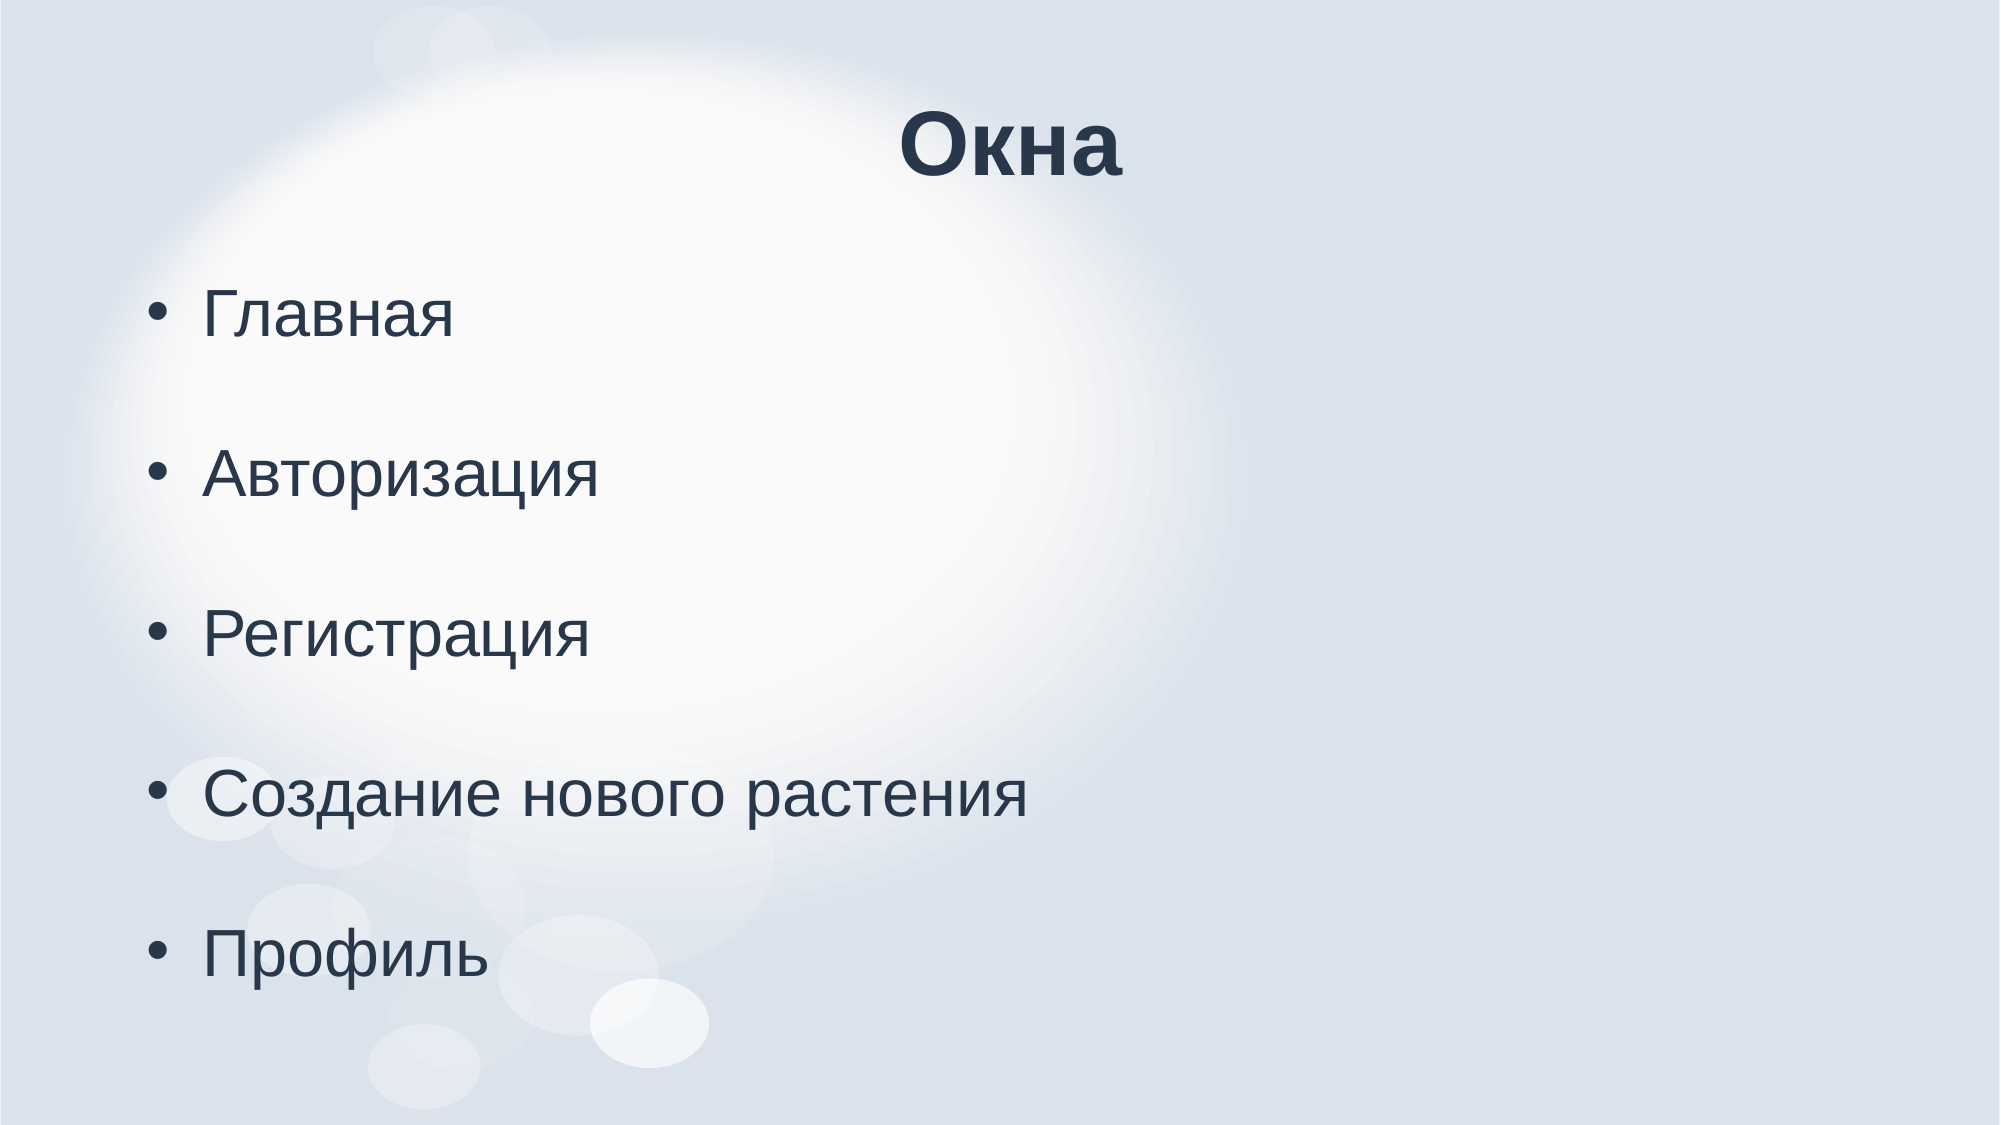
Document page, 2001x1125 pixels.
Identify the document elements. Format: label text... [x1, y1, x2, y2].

title Окна [129, 45, 1867, 233]
list Главная Авторизация Регистрация Создание нового растения Профиль [131, 262, 1867, 1005]
